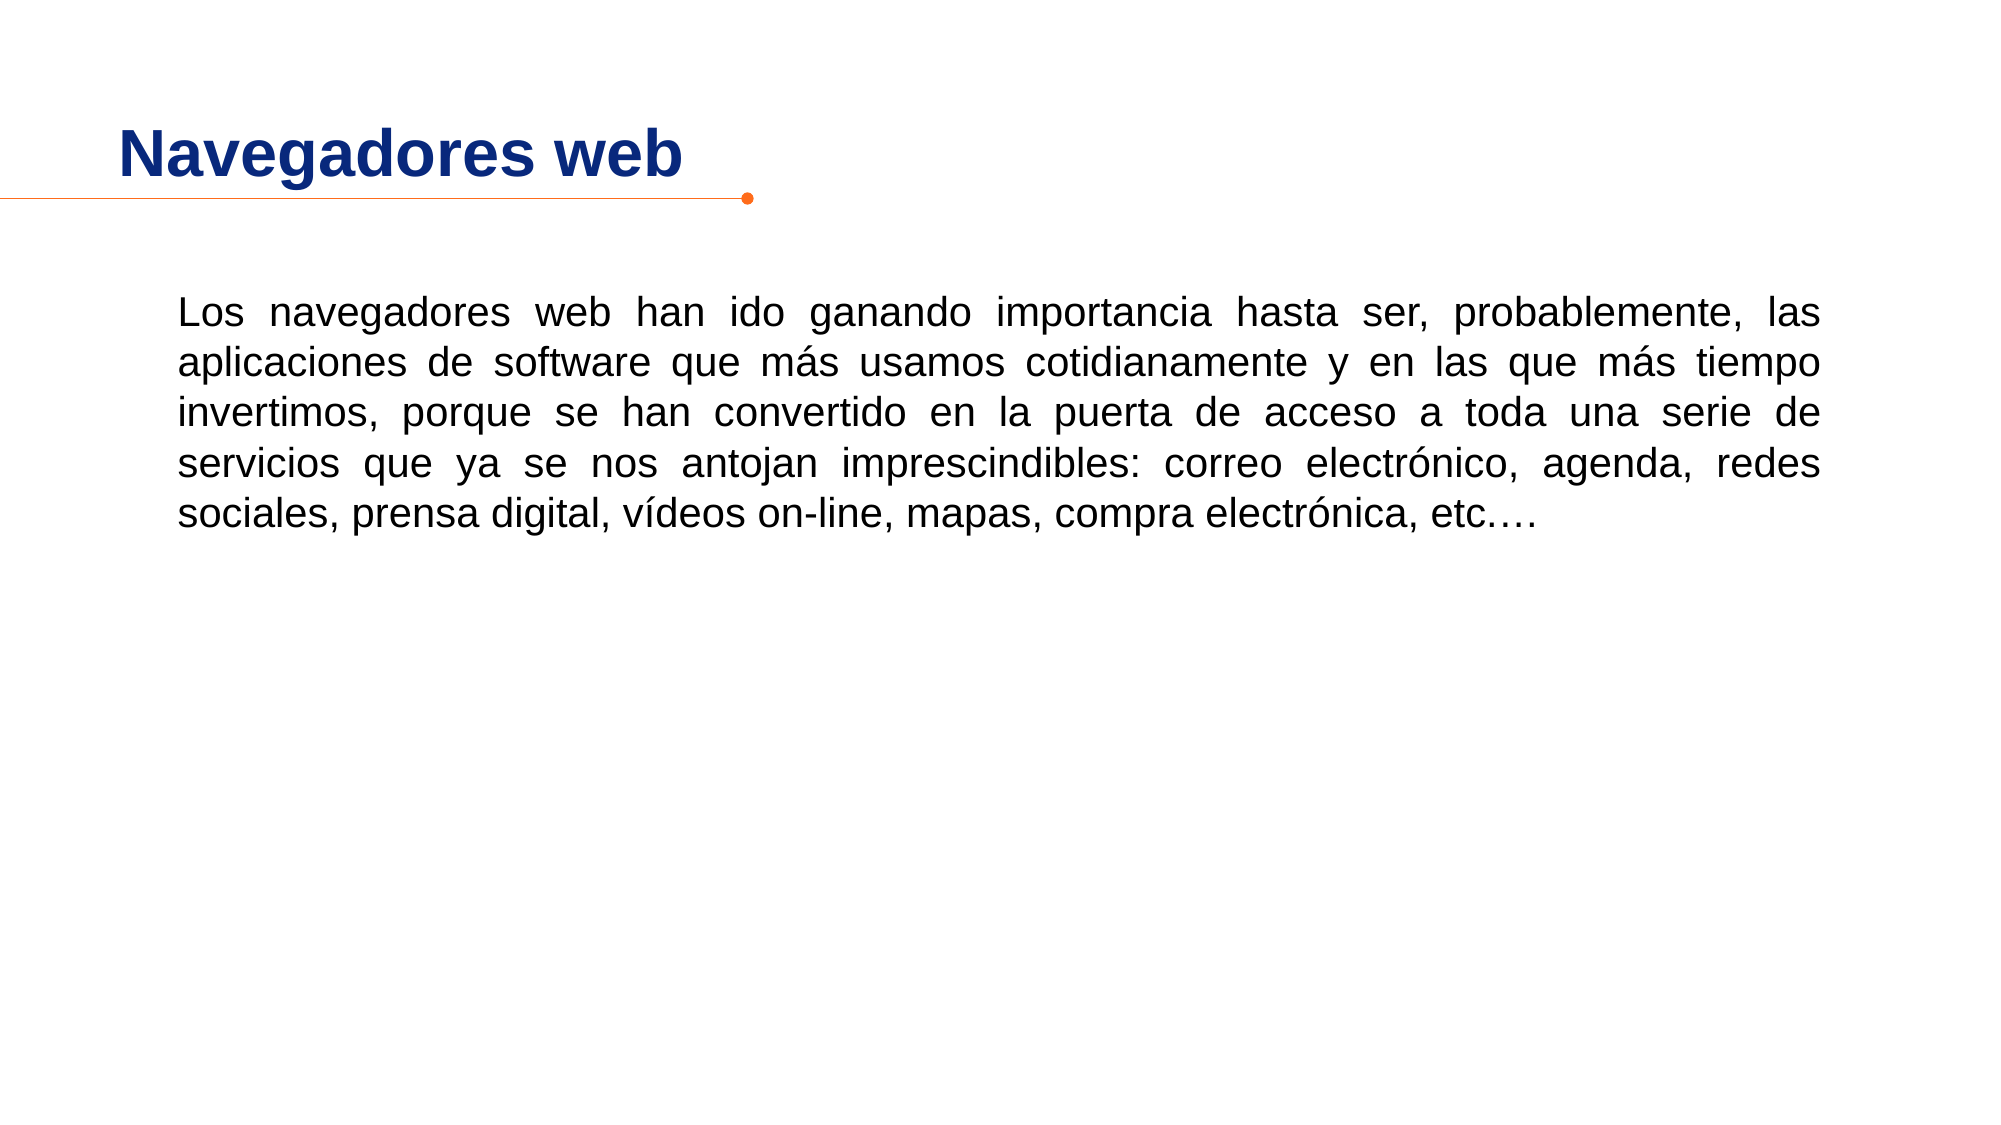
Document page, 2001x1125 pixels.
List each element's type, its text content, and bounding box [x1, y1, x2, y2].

text_box Navegadores web [103, 102, 1129, 198]
text_box Los navegadores web han ido ganando importancia hasta ser, probablemente, las aplicaciones de software que más usamos cotidianamente y en las que más tiempo invertimos, porque se han convertido en la puerta de acceso a toda una serie de servicios que ya se nos antojan imprescindibles: correo electrónico, agenda, redes sociales, prensa digital, vídeos on-line, mapas, compra electrónica, etc.… [162, 277, 1838, 543]
